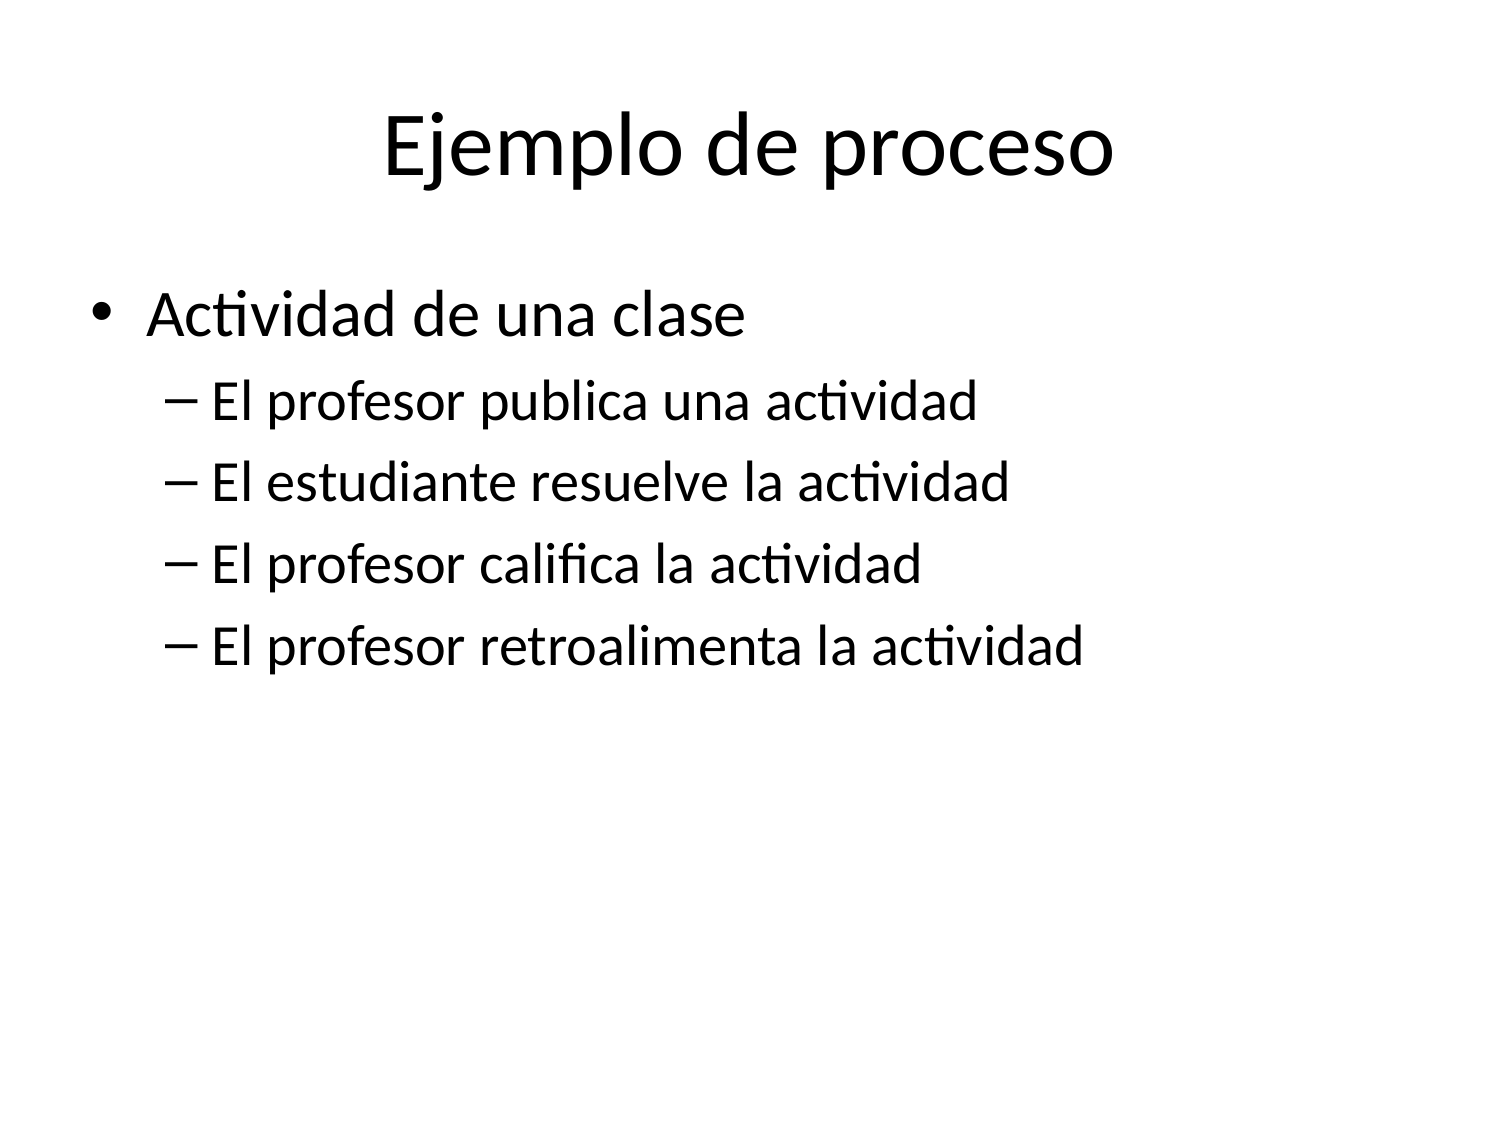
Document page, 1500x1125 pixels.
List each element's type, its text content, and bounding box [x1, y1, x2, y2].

list Actividad de una clase El profesor publica una actividad El estudiante resuelve la actividad El profesor califica la actividad El profesor retroalimenta la actividad [75, 262, 1425, 1005]
title Ejemplo de proceso [75, 45, 1425, 233]
